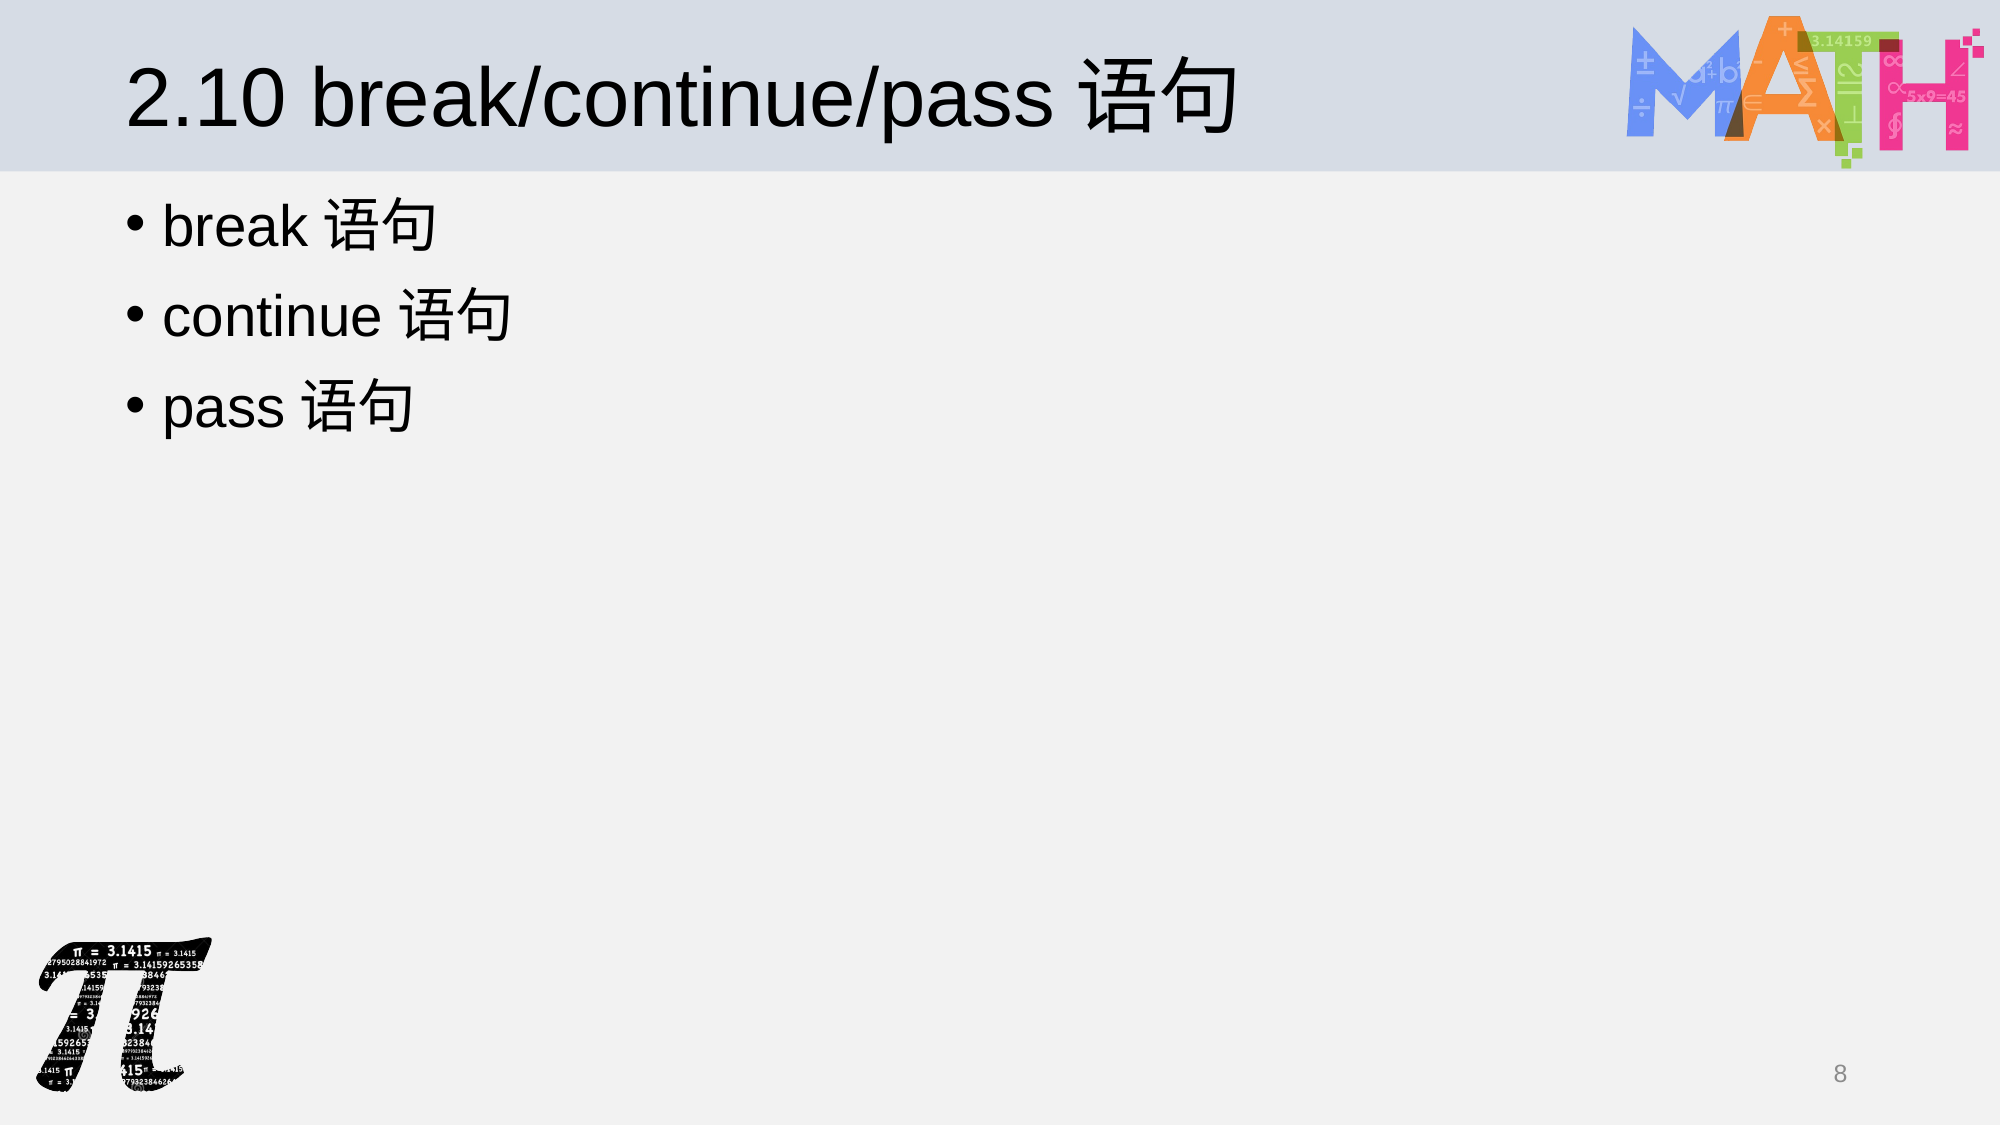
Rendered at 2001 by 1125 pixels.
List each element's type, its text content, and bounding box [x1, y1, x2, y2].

list break语句 continue语句 pass语句 [109, 180, 1890, 1043]
picture [36, 937, 212, 1092]
slide_number 8 [1412, 1043, 1863, 1103]
picture [1626, 15, 1984, 169]
title 2.10 break/continue/pass语句 [109, 18, 1890, 153]
